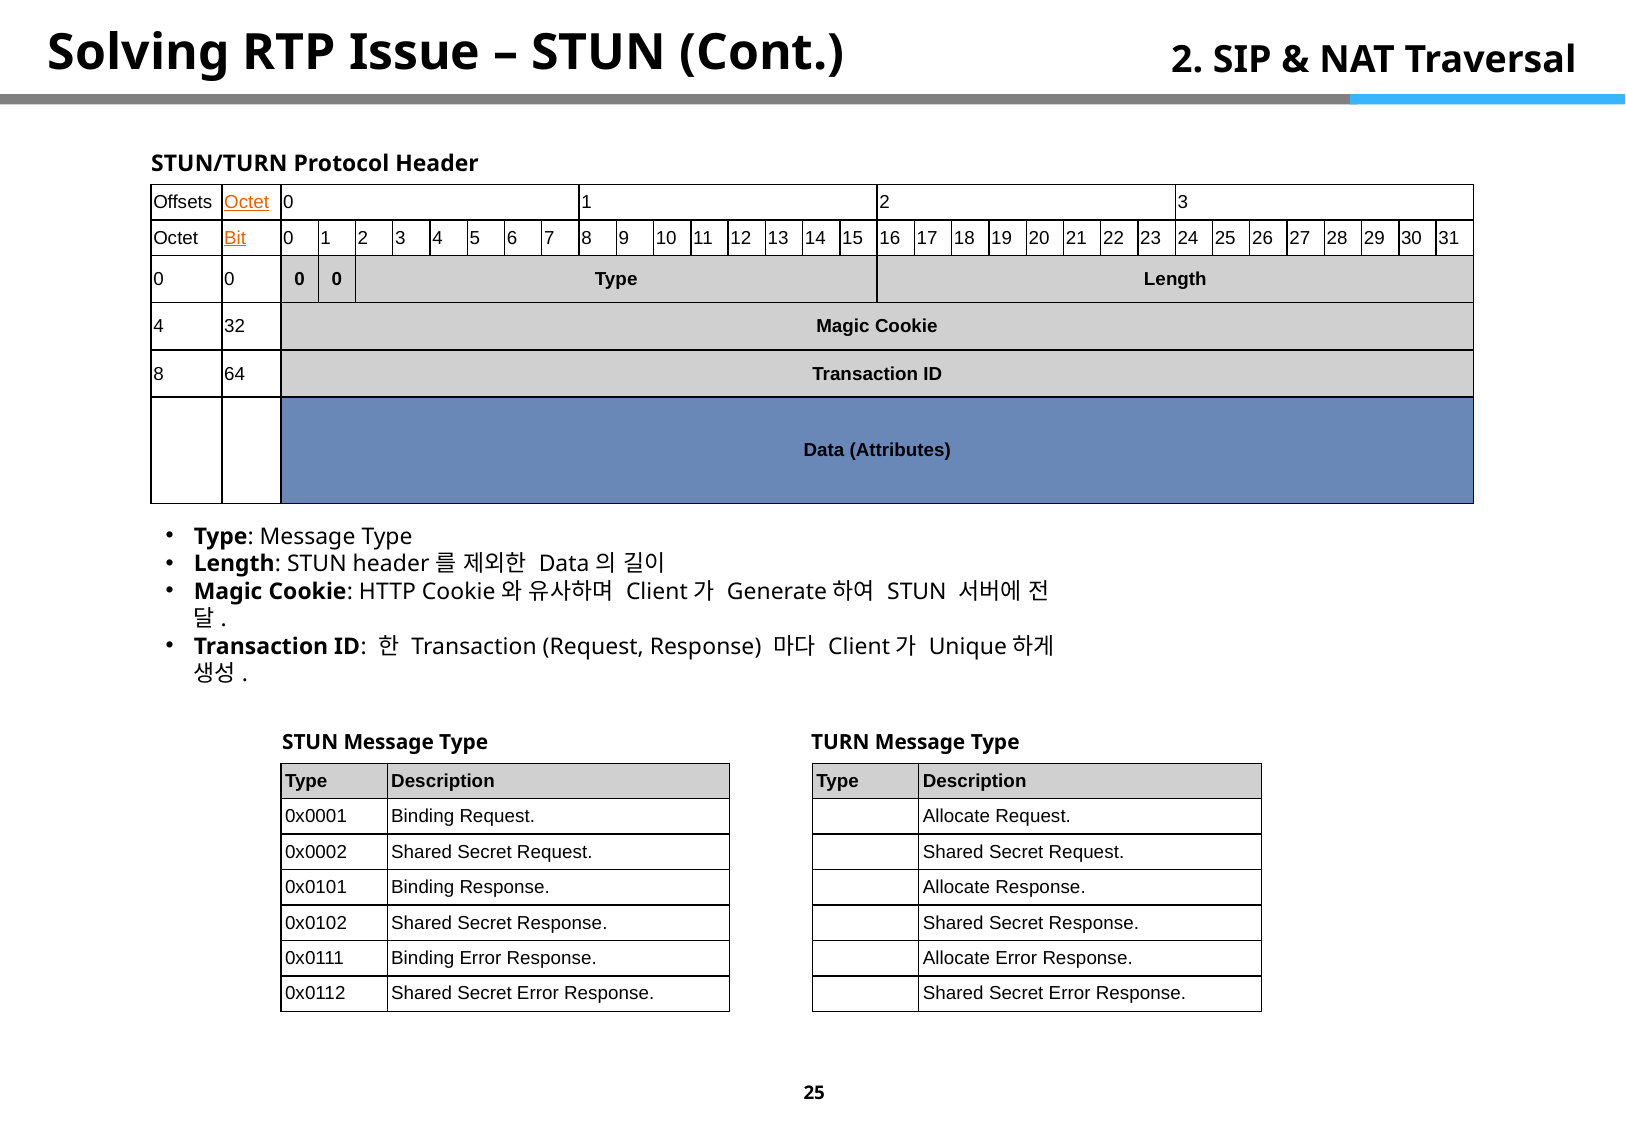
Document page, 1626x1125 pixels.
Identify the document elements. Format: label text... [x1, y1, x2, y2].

table_cell 17 [915, 221, 951, 255]
table_cell 2 [356, 221, 392, 255]
table_cell Shared Secret Request. [388, 835, 729, 869]
table_header Octet [223, 185, 280, 219]
table_cell Allocate Request. [919, 799, 1261, 833]
table_cell 5 [468, 221, 504, 255]
text_box TURN Message Type [796, 721, 1222, 762]
table_cell 4 [152, 303, 221, 349]
table_cell 4 [431, 221, 467, 255]
table_cell 28 [1325, 221, 1361, 255]
table_header 3 [1176, 185, 1473, 219]
table_cell 0x0001 [282, 799, 387, 833]
table_cell 64 [223, 351, 280, 396]
table_cell Data (Attributes) [282, 398, 1473, 503]
table_header Type [813, 764, 918, 798]
table_cell [813, 835, 918, 869]
table_cell 0 [223, 256, 280, 302]
text_box Type: Message Type Length: STUN header를 제외한 Data의 길이 Magic Cookie: HTTP Cookie와 유사하며 Client가 Generate하여 STUN 서버에 전달. Transaction ID: 한 Transaction (Request, Response) 마다 Client가 Unique하게 생성. [150, 527, 1096, 681]
table_cell 10 [654, 221, 690, 255]
table_cell 1 [319, 221, 355, 255]
text_box STUN/TURN Protocol Header [136, 141, 562, 184]
table_header Offsets [152, 185, 221, 219]
table_cell 22 [1101, 221, 1137, 255]
table_cell 26 [1250, 221, 1286, 255]
table_cell 0x0002 [282, 835, 387, 869]
table_cell [813, 977, 918, 1011]
table_cell Shared Secret Error Response. [919, 977, 1261, 1011]
table_cell 9 [617, 221, 653, 255]
table_cell 12 [729, 221, 765, 255]
table_cell [813, 870, 918, 904]
table_cell 0 [282, 221, 318, 255]
table_cell Allocate Error Response. [919, 941, 1261, 975]
table_cell [813, 941, 918, 975]
table_cell Bit [223, 221, 280, 255]
table_cell 8 [580, 221, 616, 255]
text_box STUN Message Type [267, 721, 693, 762]
table_cell 31 [1437, 221, 1473, 255]
table_cell 6 [505, 221, 541, 255]
table_cell [813, 799, 918, 833]
title Solving RTP Issue – STUN (Cont.) [32, 10, 1097, 89]
table_cell 20 [1027, 221, 1063, 255]
table_cell Shared Secret Request. [919, 835, 1261, 869]
table_cell 24 [1176, 221, 1212, 255]
table_cell Transaction ID [282, 351, 1473, 396]
table_cell 19 [990, 221, 1026, 255]
table_cell 8 [152, 351, 221, 396]
table_cell Shared Secret Error Response. [388, 977, 729, 1011]
table_cell 25 [1213, 221, 1249, 255]
table_cell 29 [1362, 221, 1398, 255]
table_cell 0 [319, 256, 355, 302]
table_cell 13 [766, 221, 802, 255]
table_cell Allocate Response. [919, 870, 1261, 904]
table_cell 3 [393, 221, 429, 255]
table_cell 0x0101 [282, 870, 387, 904]
table_cell [223, 398, 280, 503]
table_header 0 [282, 185, 578, 219]
table_cell 14 [803, 221, 839, 255]
table_cell Shared Secret Response. [919, 906, 1261, 940]
table_header Type [282, 764, 387, 798]
table_cell [152, 398, 221, 503]
table_cell 0x0111 [282, 941, 387, 975]
table_cell Magic Cookie [282, 303, 1473, 349]
table_cell 23 [1139, 221, 1175, 255]
table_cell 27 [1288, 221, 1324, 255]
table_header 1 [580, 185, 876, 219]
text_box 2. SIP & NAT Traversal [1119, 10, 1593, 88]
table_cell 0 [282, 256, 318, 302]
table_cell Shared Secret Response. [388, 906, 729, 940]
table_cell 32 [223, 303, 280, 349]
table_header Description [388, 764, 729, 798]
table_cell 15 [841, 221, 876, 255]
table_header 2 [878, 185, 1175, 219]
table_cell Binding Request. [388, 799, 729, 833]
table_cell 18 [952, 221, 988, 255]
table_header Description [919, 764, 1261, 798]
table_cell [813, 906, 918, 940]
table_cell 0x0102 [282, 906, 387, 940]
table_cell Binding Response. [388, 870, 729, 904]
table_cell 0 [152, 256, 221, 302]
table_cell 7 [542, 221, 578, 255]
table_cell Octet [152, 221, 221, 255]
table_cell Type [356, 256, 876, 302]
table_cell 11 [692, 221, 727, 255]
table_cell 0x0112 [282, 977, 387, 1011]
table_cell Length [878, 256, 1473, 302]
table_cell 30 [1400, 221, 1435, 255]
table_cell Binding Error Response. [388, 941, 729, 975]
table_cell 21 [1064, 221, 1100, 255]
table_cell 16 [878, 221, 914, 255]
